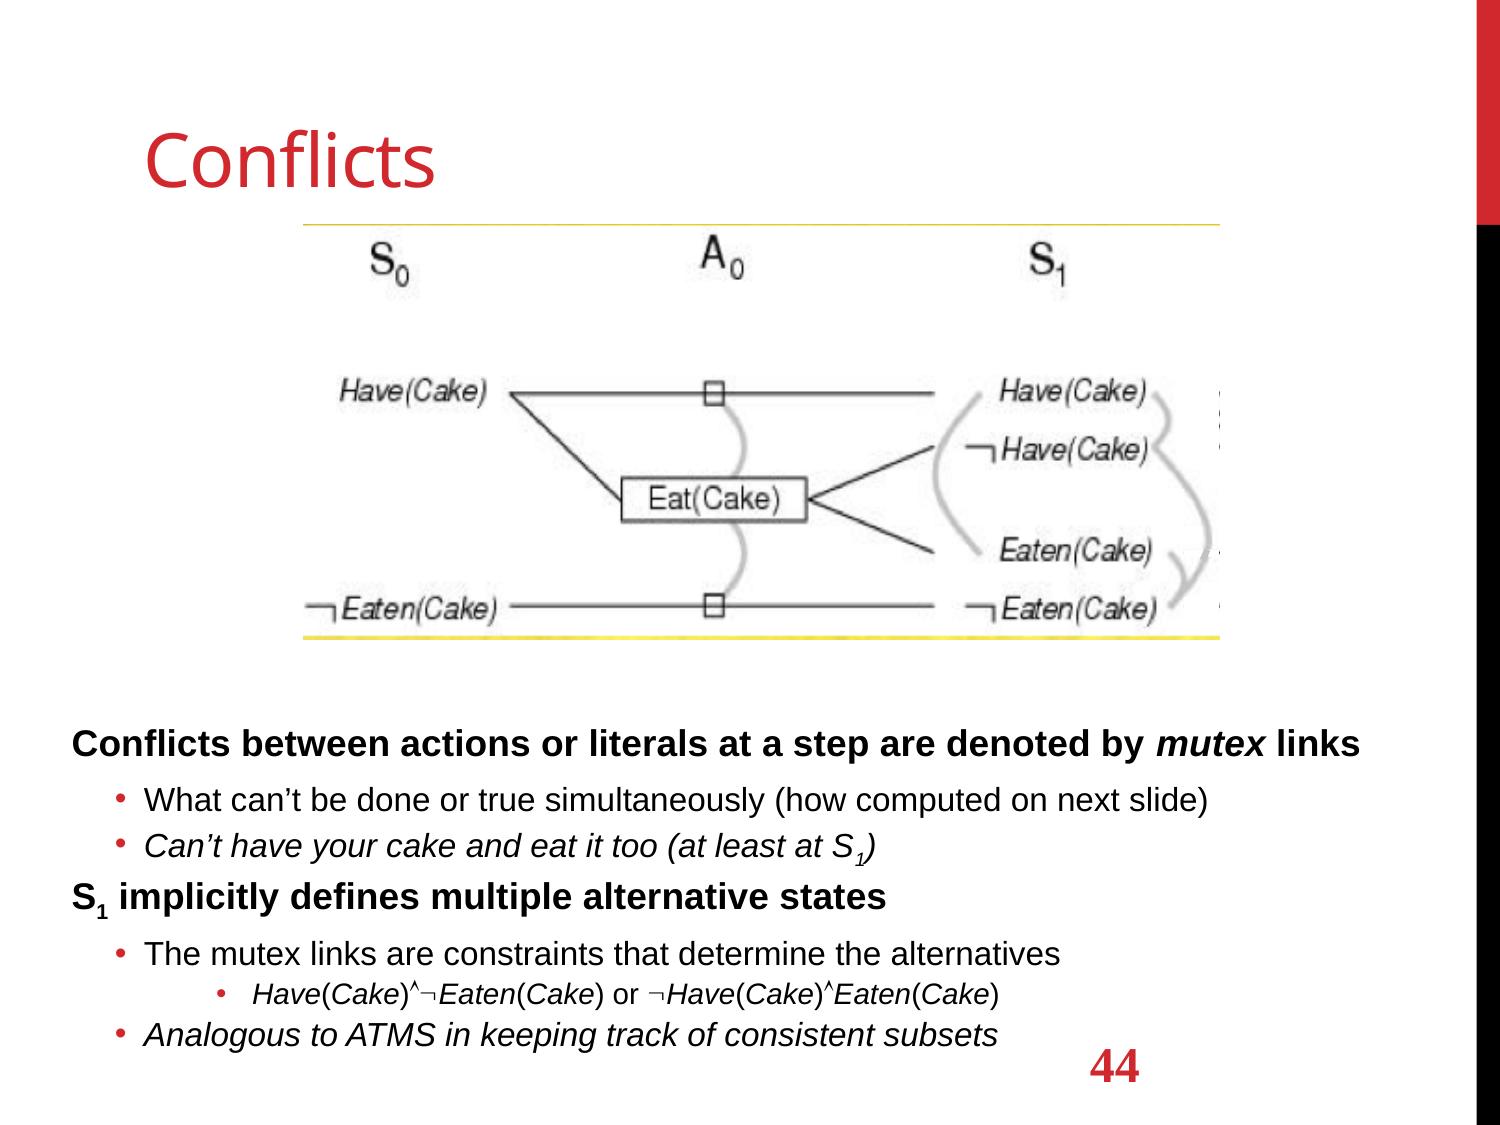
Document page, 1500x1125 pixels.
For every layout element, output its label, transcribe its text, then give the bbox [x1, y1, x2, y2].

title Conflicts [128, 22, 1404, 210]
slide_number 44 [1074, 1063, 1388, 1100]
list Conflicts between actions or literals at a step are denoted by mutex links What can’t be done or true simultaneously (how computed on next slide) Can’t have your cake and eat it too (at least at S1) S1 implicitly defines multiple alternative states The mutex links are constraints that determine the alternatives Have(Cake)Eaten(Cake) or Have(Cake)Eaten(Cake) Analogous to ATMS in keeping track of consistent subsets [56, 717, 1500, 1063]
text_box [302, 224, 1220, 640]
